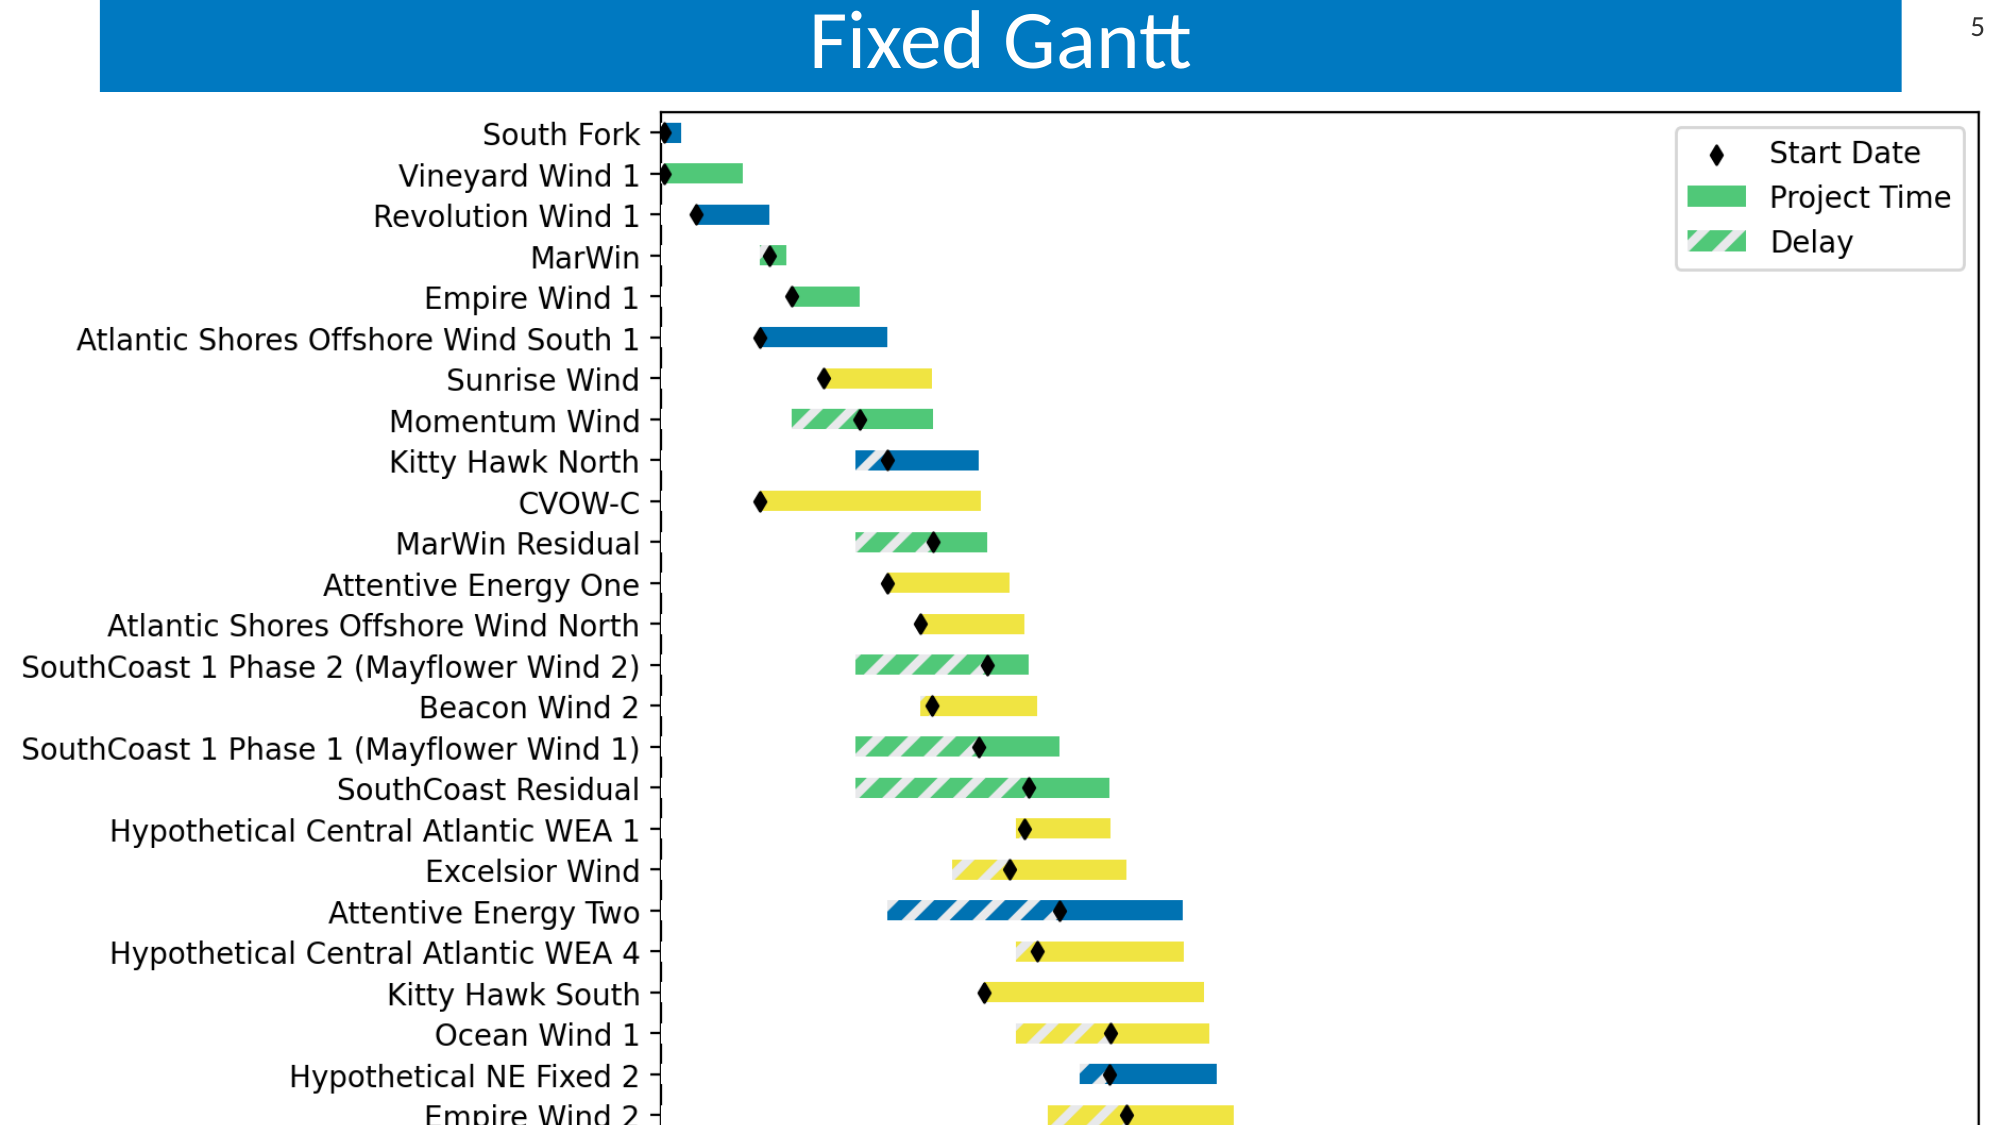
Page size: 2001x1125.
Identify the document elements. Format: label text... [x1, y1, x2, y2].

title Fixed Gantt [99, 0, 1902, 90]
picture [0, 92, 2000, 1125]
